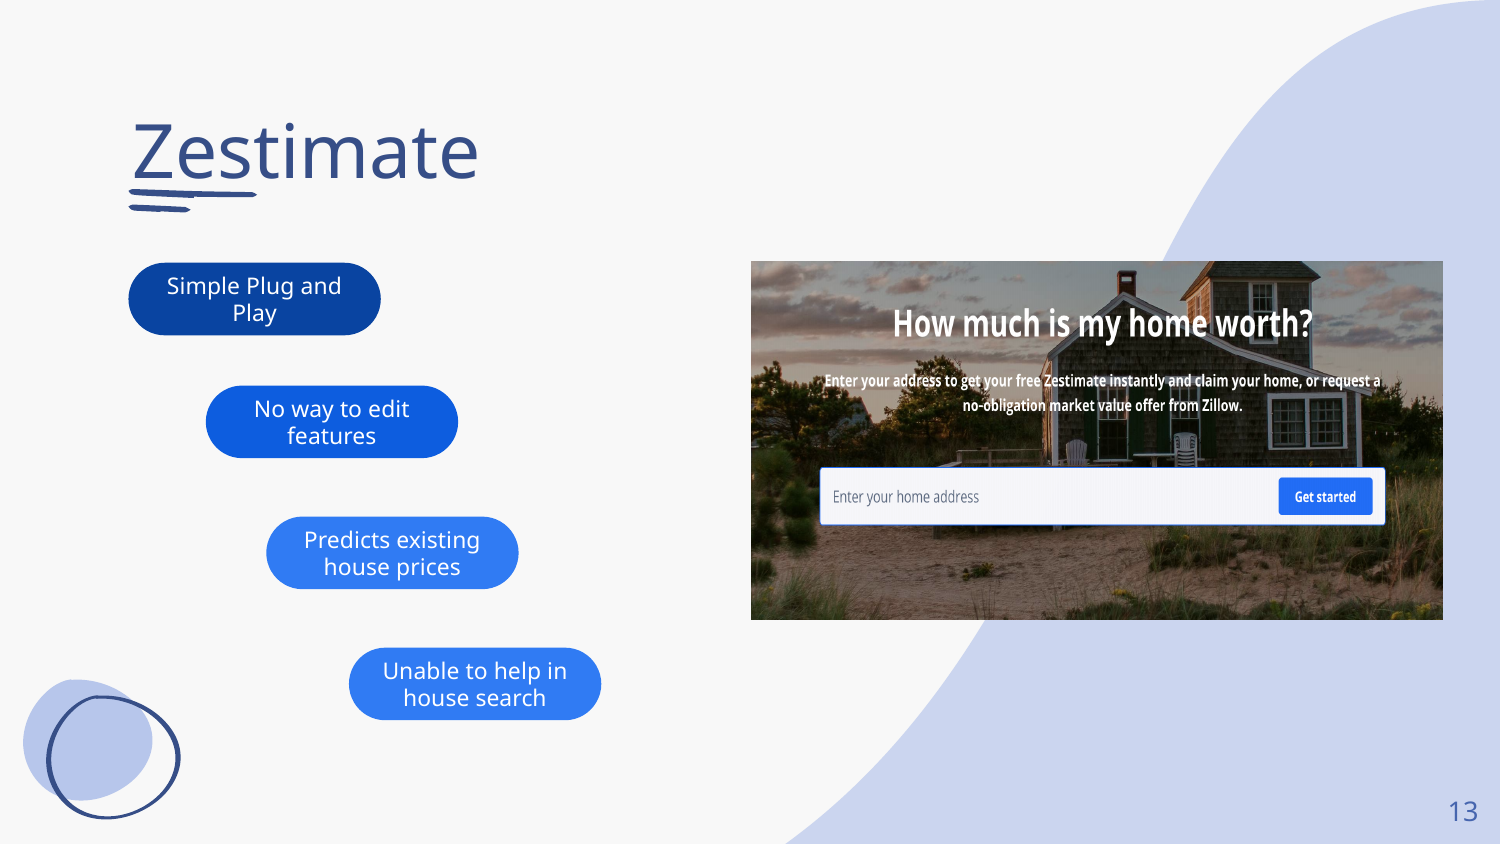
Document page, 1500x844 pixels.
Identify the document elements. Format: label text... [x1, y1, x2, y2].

text_box Unable to help in house search [348, 647, 602, 721]
text_box Simple Plug and Play [128, 262, 381, 336]
slide_number 13 [1403, 779, 1494, 844]
text_box No way to edit features [205, 385, 459, 459]
text_box Predicts existing house prices [266, 516, 519, 590]
title Zestimate [116, 88, 1390, 190]
picture [750, 260, 1443, 620]
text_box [128, 188, 258, 213]
